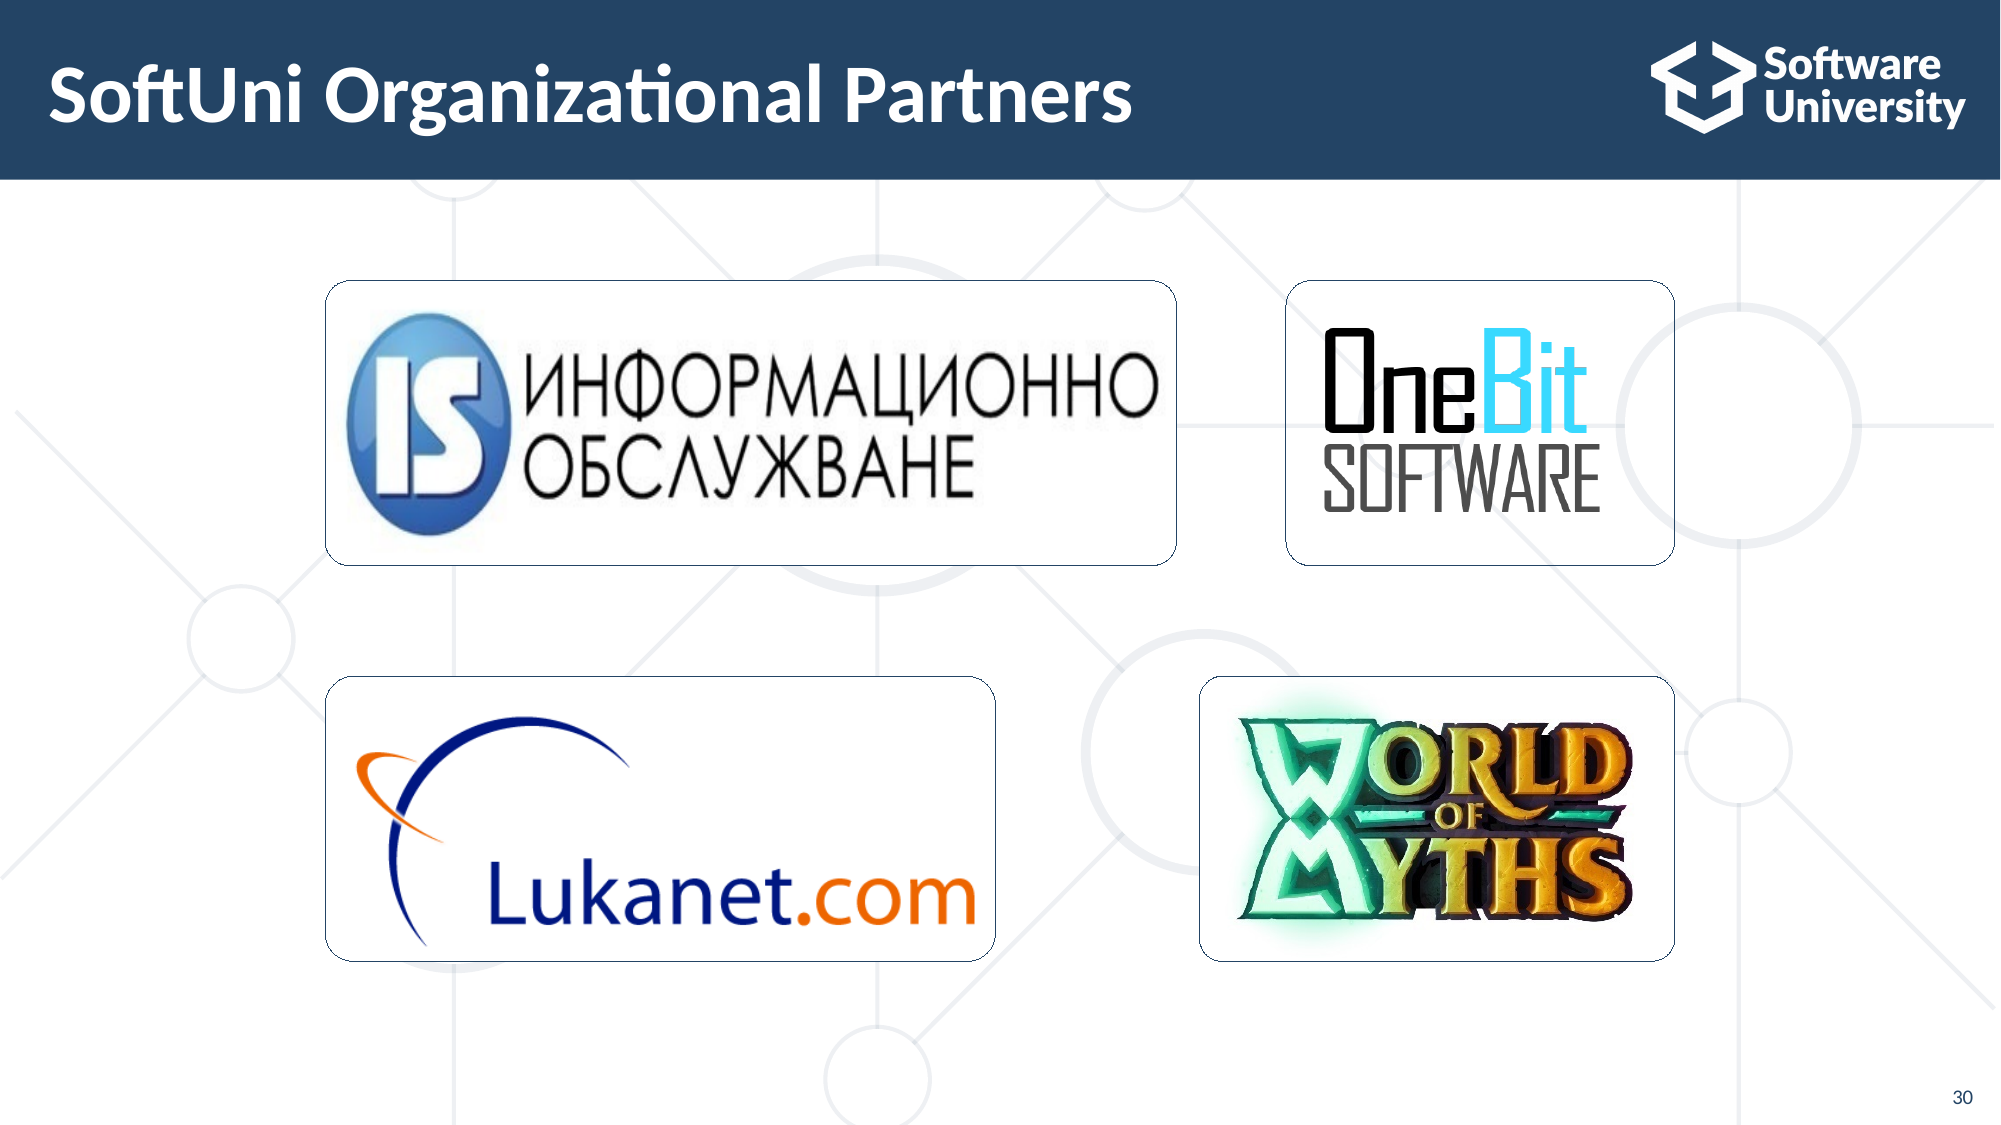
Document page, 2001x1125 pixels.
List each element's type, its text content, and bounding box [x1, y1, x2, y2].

slide_number 30 [1927, 1067, 1989, 1117]
picture [1651, 41, 1966, 134]
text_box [324, 280, 1675, 962]
title SoftUni Organizational Partners [31, 16, 1625, 162]
